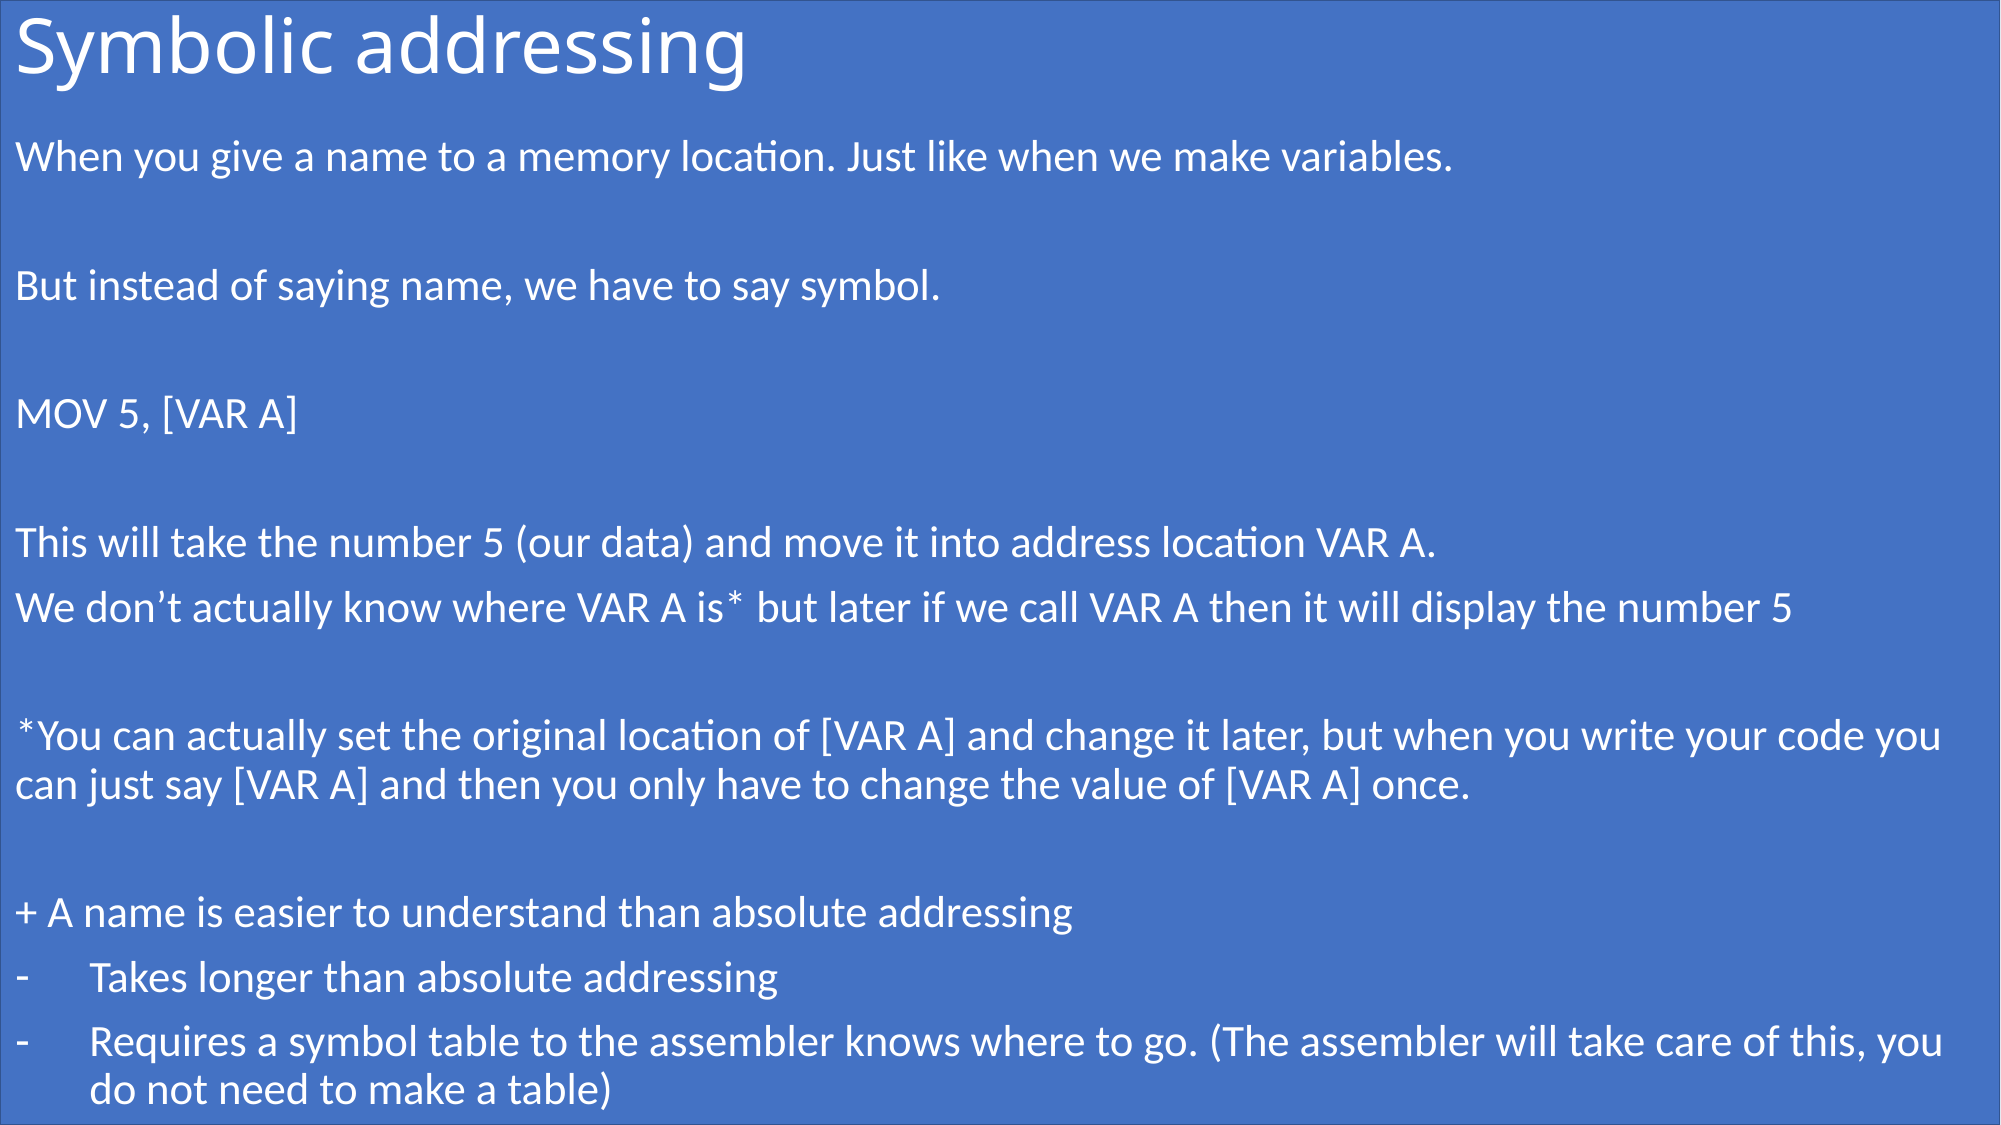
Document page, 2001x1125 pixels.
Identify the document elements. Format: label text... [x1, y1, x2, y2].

title Symbolic addressing [0, 0, 2000, 98]
list When you give a name to a memory location. Just like when we make variables. But instead of saying name, we have to say symbol. MOV 5, [VAR A] This will take the number 5 (our data) and move it into address location VAR A. We don’t actually know where VAR A is* but later if we call VAR A then it will display the number 5 *You can actually set the original location of [VAR A] and change it later, but when you write your code you can just say [VAR A] and then you only have to change the value of [VAR A] once. + A name is easier to understand than absolute addressing Takes longer than absolute addressing Requires a symbol table to the assembler knows where to go. (The assembler will take care of this, you do not need to make a table) [0, 125, 2000, 1125]
